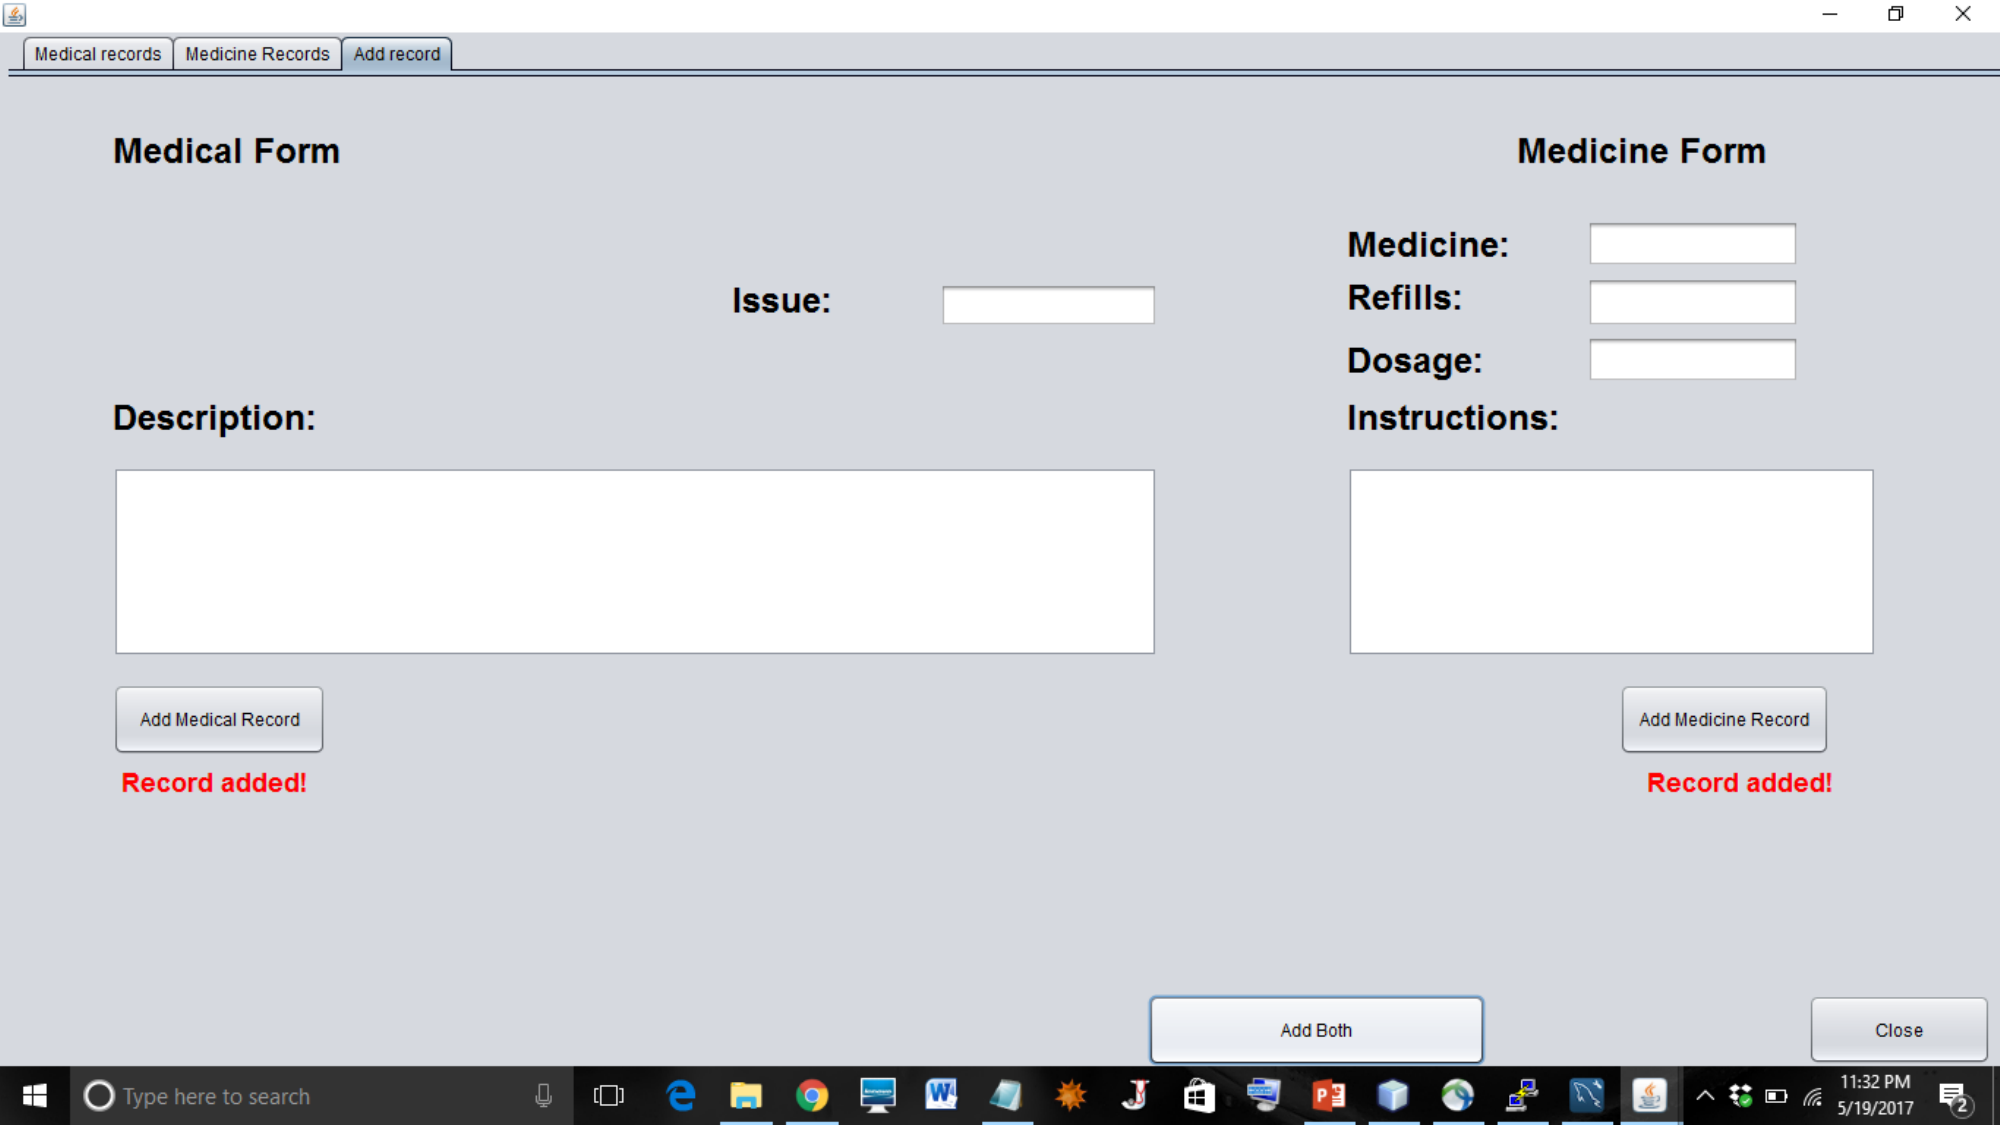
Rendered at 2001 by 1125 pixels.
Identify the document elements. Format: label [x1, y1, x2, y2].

list [0, 0, 2000, 1125]
